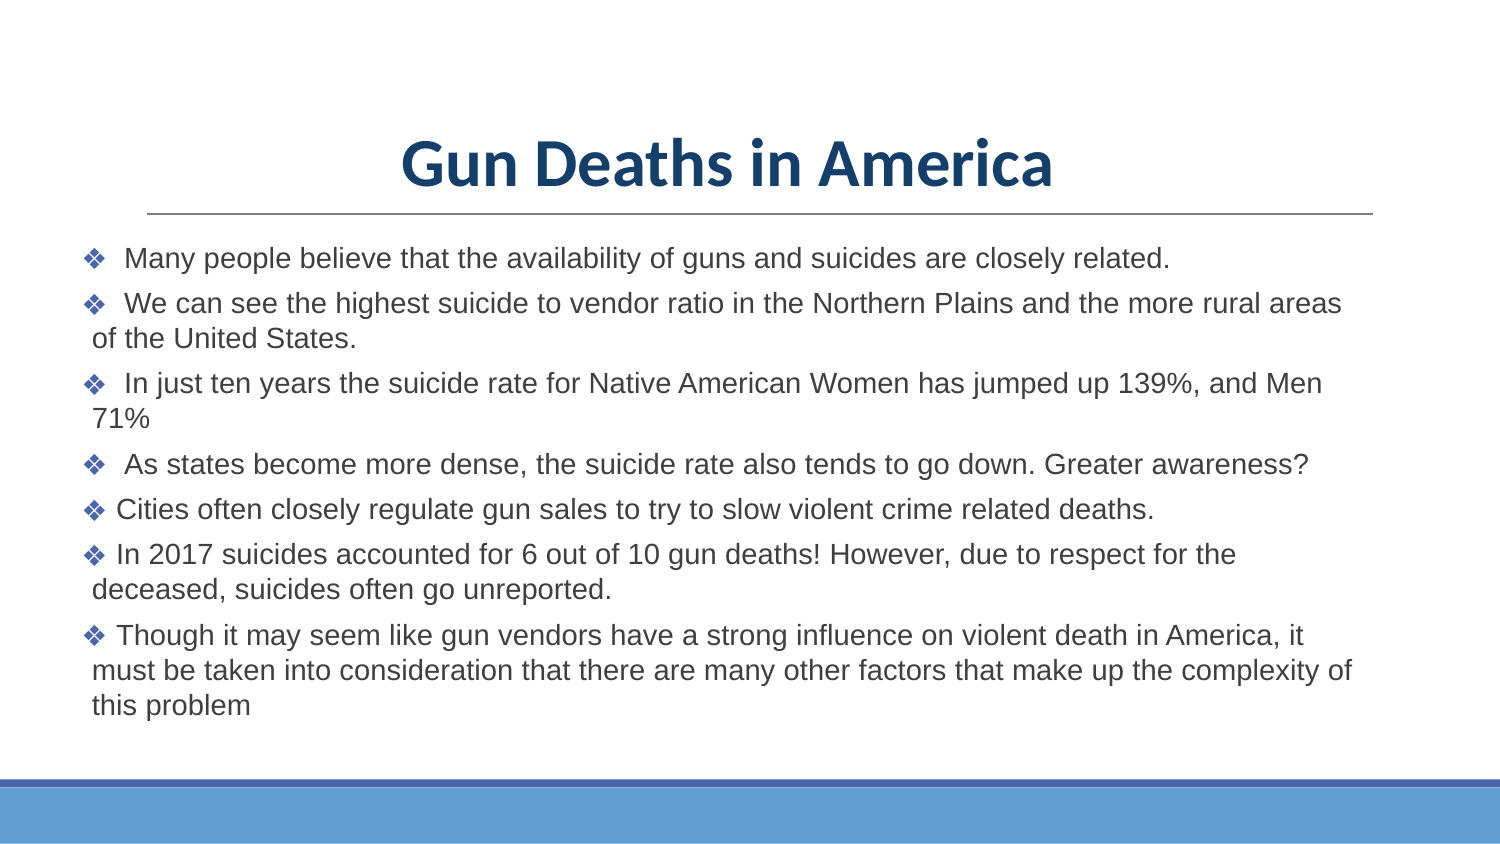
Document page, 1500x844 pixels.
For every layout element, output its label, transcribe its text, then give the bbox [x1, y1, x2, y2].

list Many people believe that the availability of guns and suicides are closely related. We can see the highest suicide to vendor ratio in the Northern Plains and the more rural areas of the United States. In just ten years the suicide rate for Native American Women has jumped up 139%, and Men 71% As states become more dense, the suicide rate also tends to go down. Greater awareness? Cities often closely regulate gun sales to try to slow violent crime related deaths. In 2017 suicides accounted for 6 out of 10 gun deaths! However, due to respect for the deceased, suicides often go unreported. Though it may seem like gun vendors have a strong influence on violent death in America, it must be taken into consideration that there are many other factors that make up the complexity of this problem [81, 233, 1373, 760]
title Gun Deaths in America [206, 42, 1251, 207]
